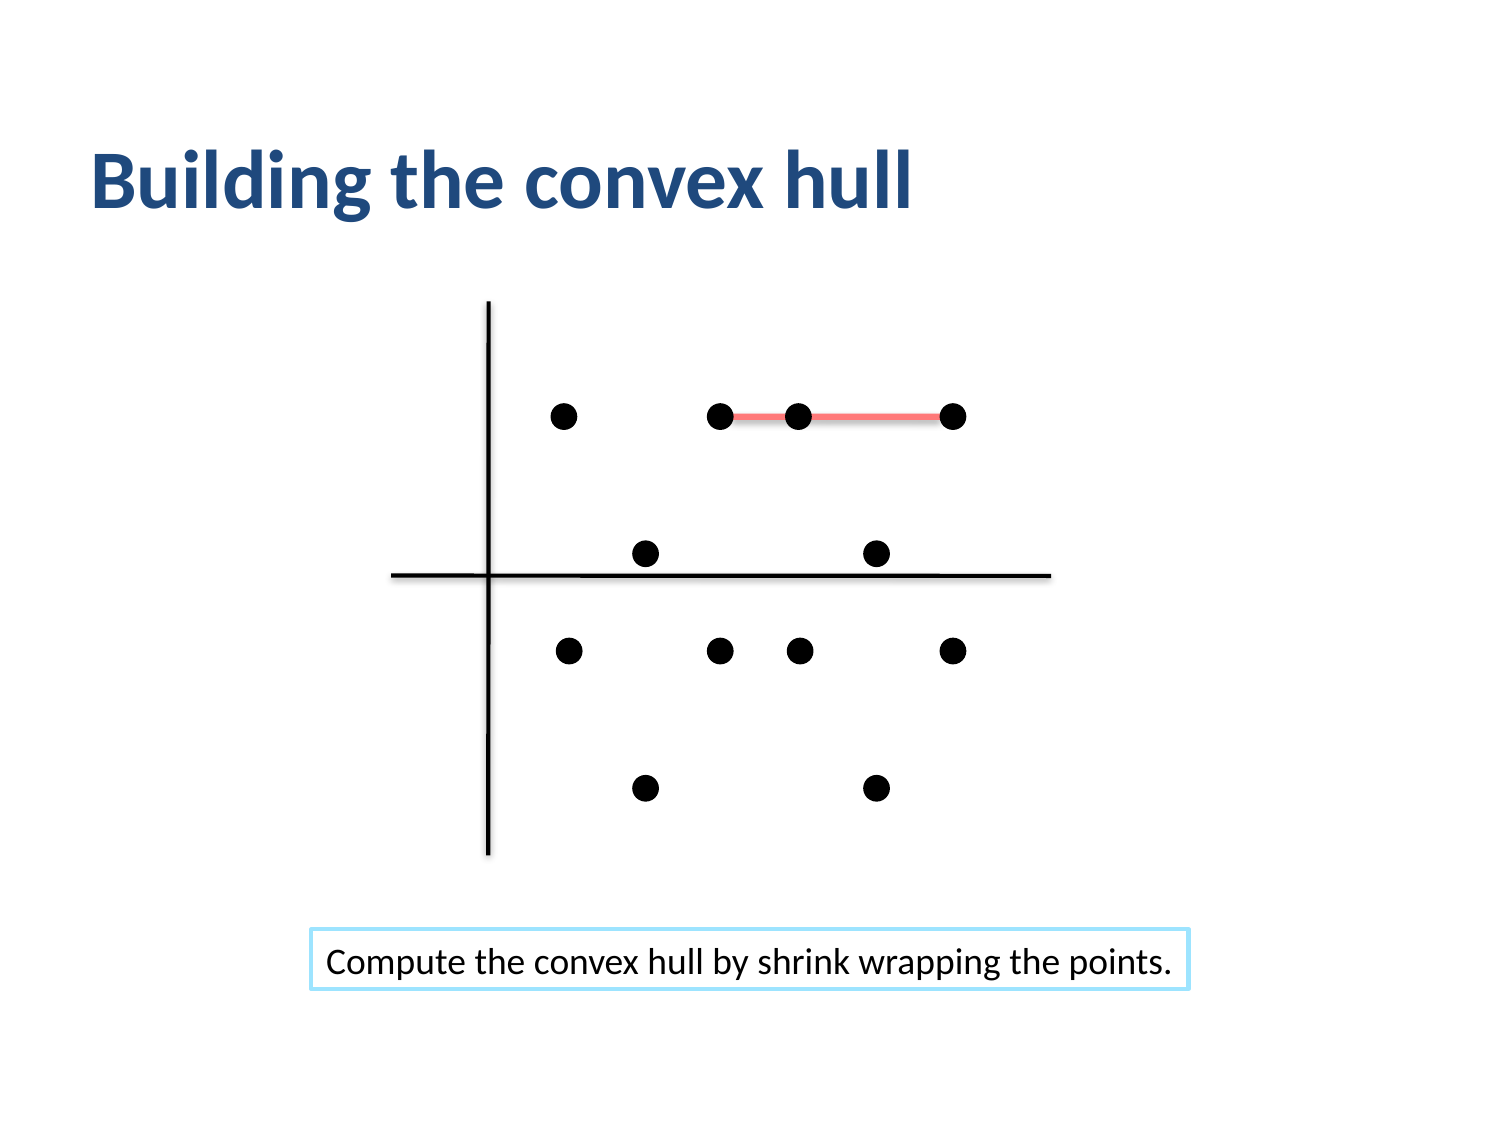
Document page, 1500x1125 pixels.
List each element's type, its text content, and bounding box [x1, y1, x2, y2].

title Building the convex hull [74, 19, 1313, 233]
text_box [390, 301, 1052, 856]
text_box Compute the convex hull by shrink wrapping the points. [309, 927, 1191, 991]
